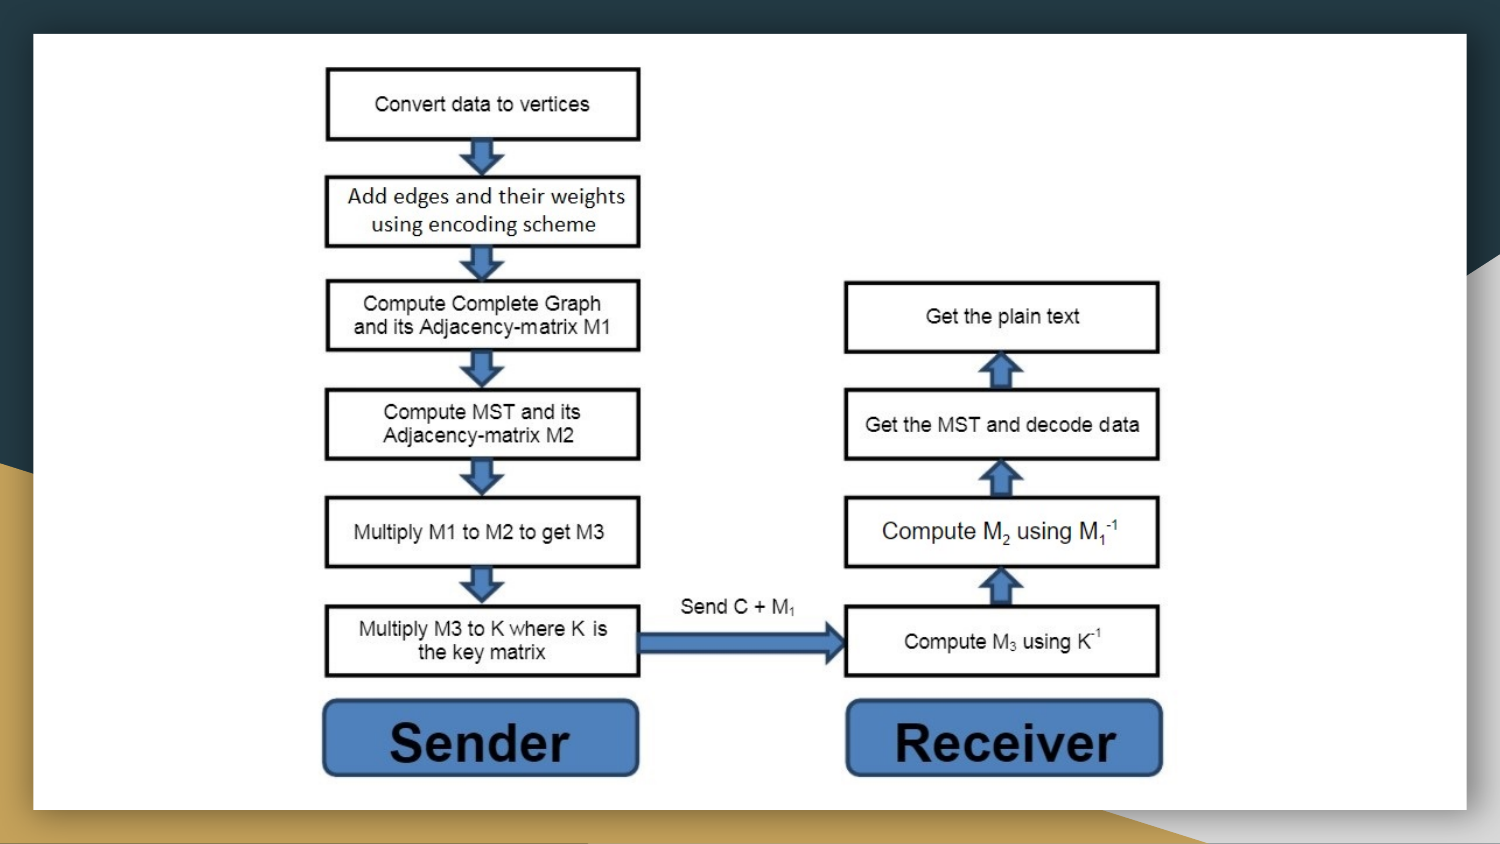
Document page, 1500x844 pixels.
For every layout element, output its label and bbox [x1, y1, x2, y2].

picture [302, 38, 1182, 806]
